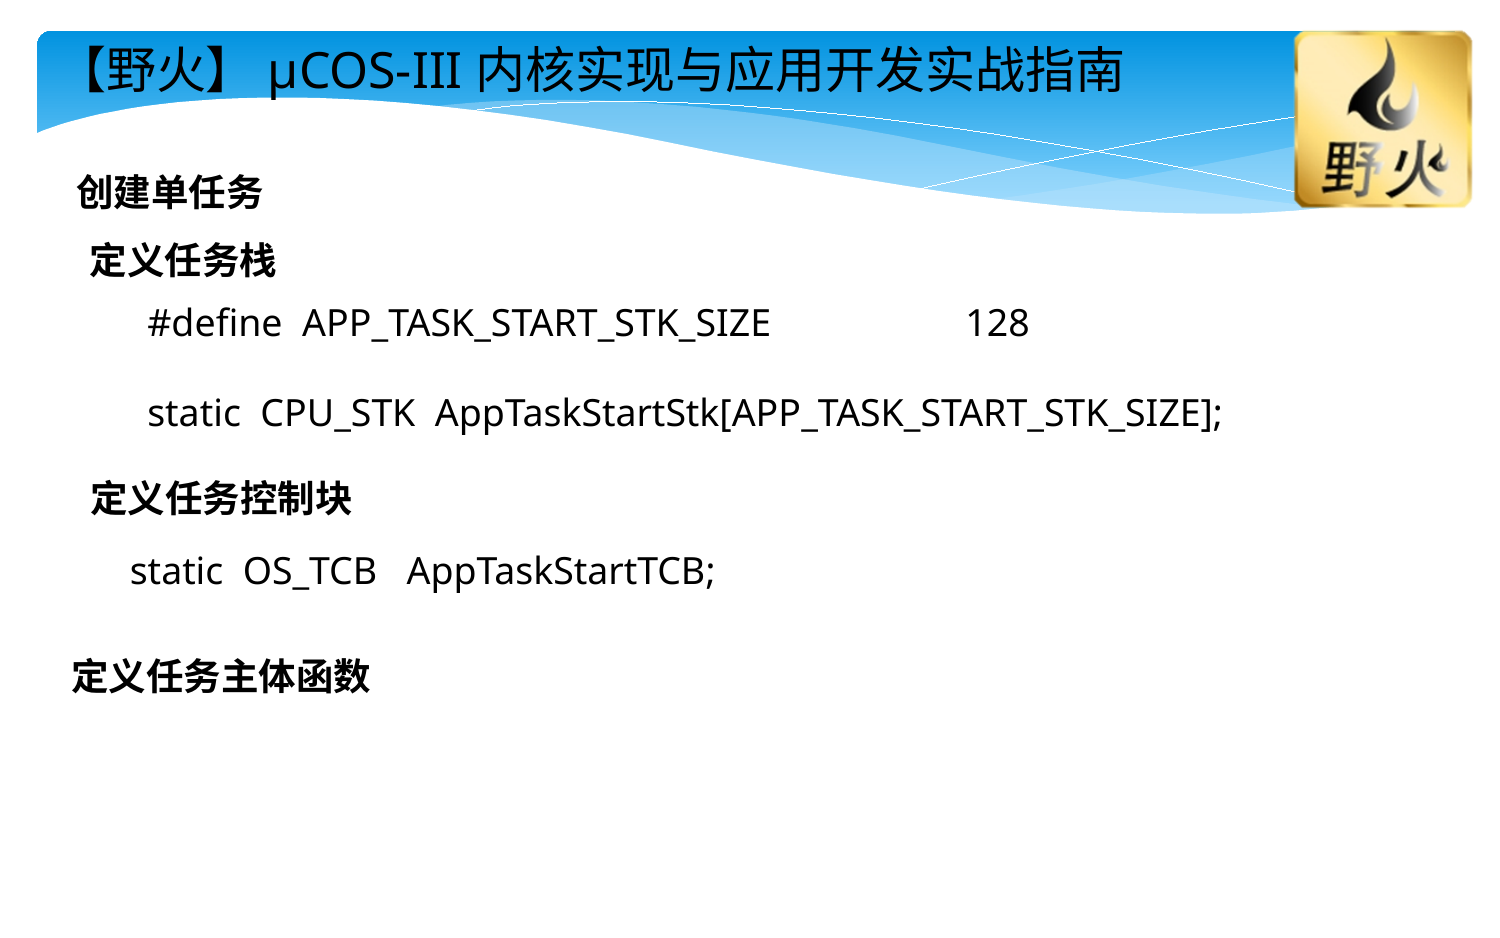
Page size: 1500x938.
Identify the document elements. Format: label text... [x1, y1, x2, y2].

picture [1272, 4, 1498, 230]
text_box 【野火】μCOS-III内核实现与应用开发实战指南 [41, 31, 1267, 103]
text_box 定义任务主体函数 [0, 645, 387, 706]
text_box 创建单任务 [0, 161, 279, 222]
text_box 定义任务栈 [0, 229, 293, 290]
text_box static OS_TCB AppTaskStartTCB; [114, 539, 731, 600]
text_box #define APP_TASK_START_STK_SIZE 128 static CPU_STK AppTaskStartStk[APP_TASK_START_STK_SIZE]; [132, 291, 1335, 441]
text_box 定义任务控制块 [0, 467, 368, 527]
